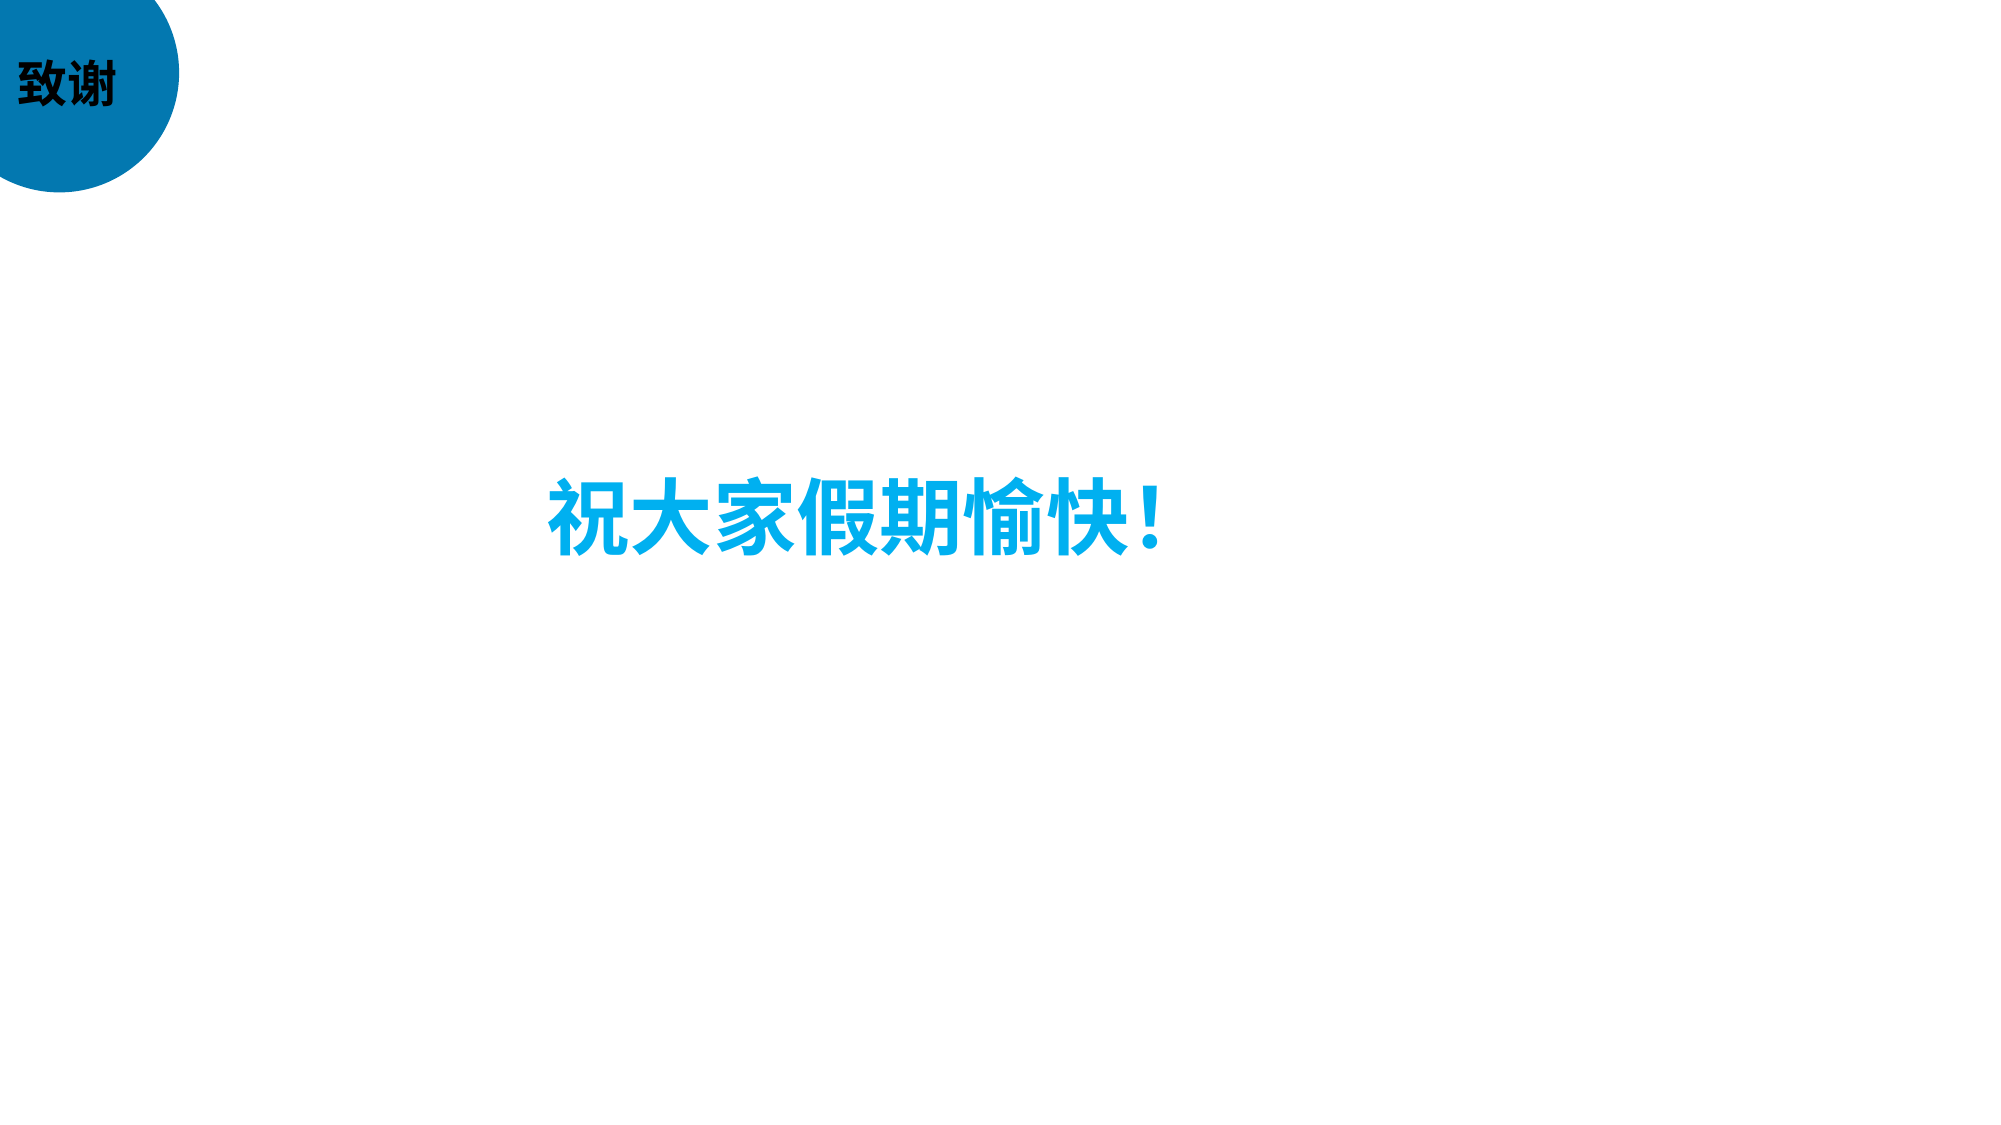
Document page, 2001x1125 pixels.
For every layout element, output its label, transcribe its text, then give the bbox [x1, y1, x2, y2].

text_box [0, 0, 170, 209]
text_box 祝大家假期愉快！ [532, 457, 1607, 573]
